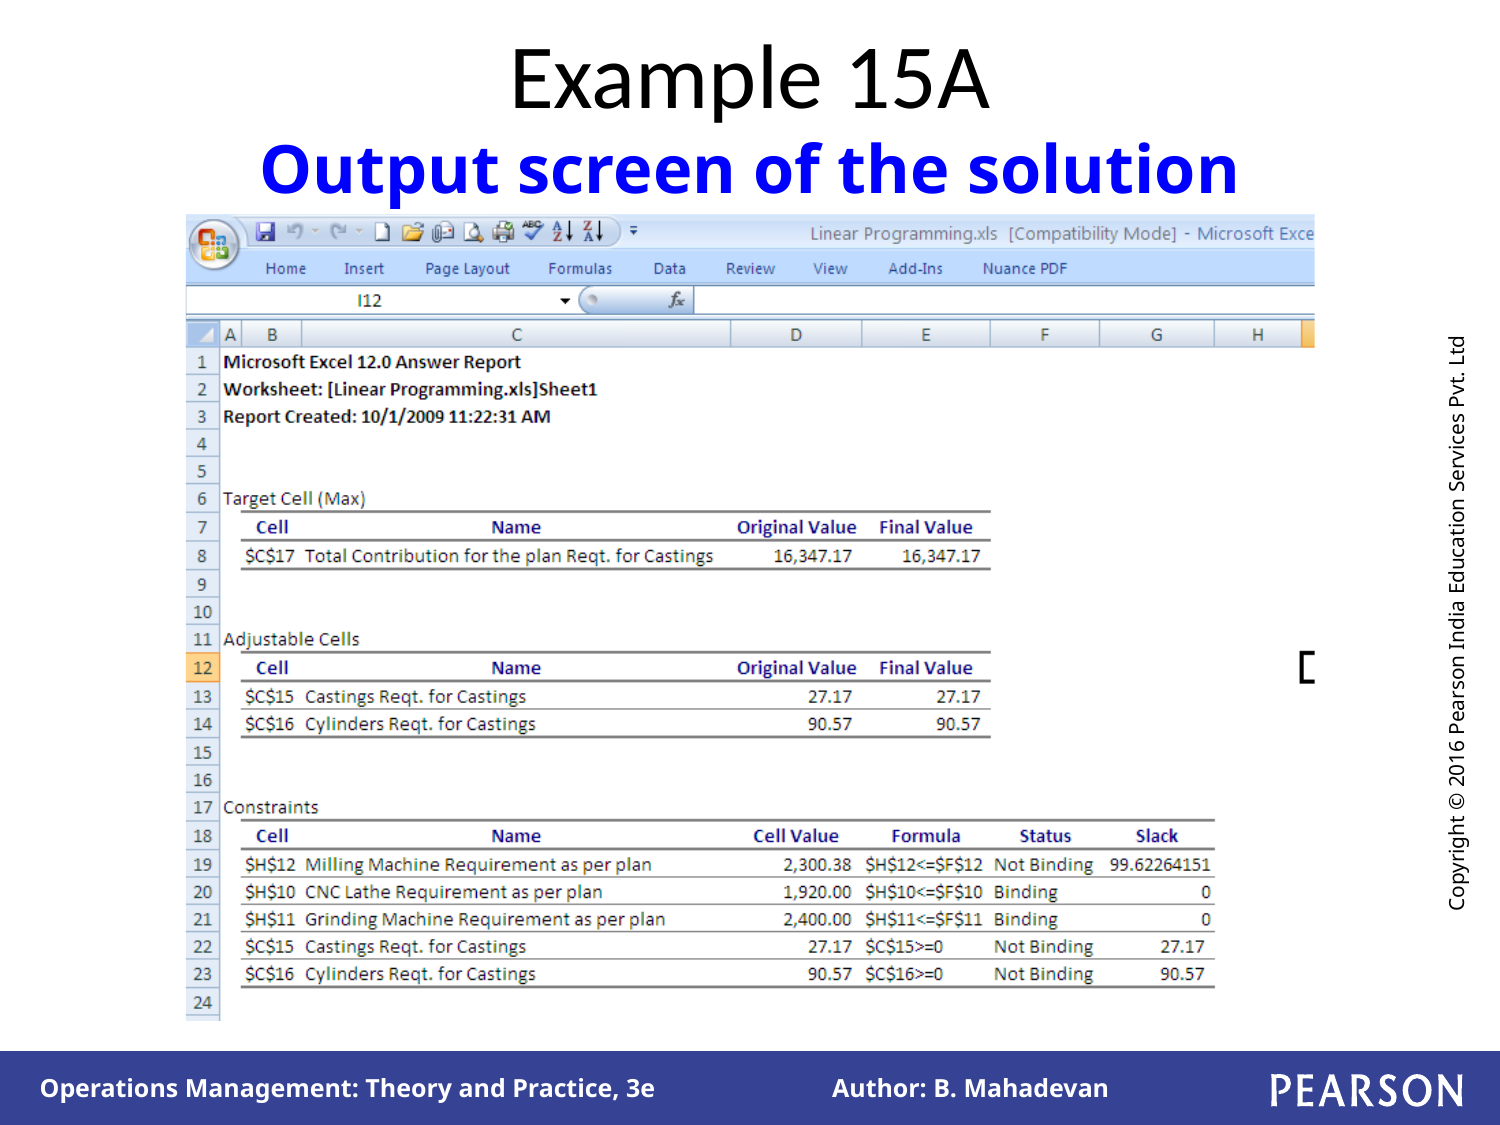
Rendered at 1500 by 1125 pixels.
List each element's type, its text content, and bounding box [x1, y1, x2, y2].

picture [185, 213, 1315, 1021]
title Example 15A Output screen of the solution [75, 9, 1425, 197]
